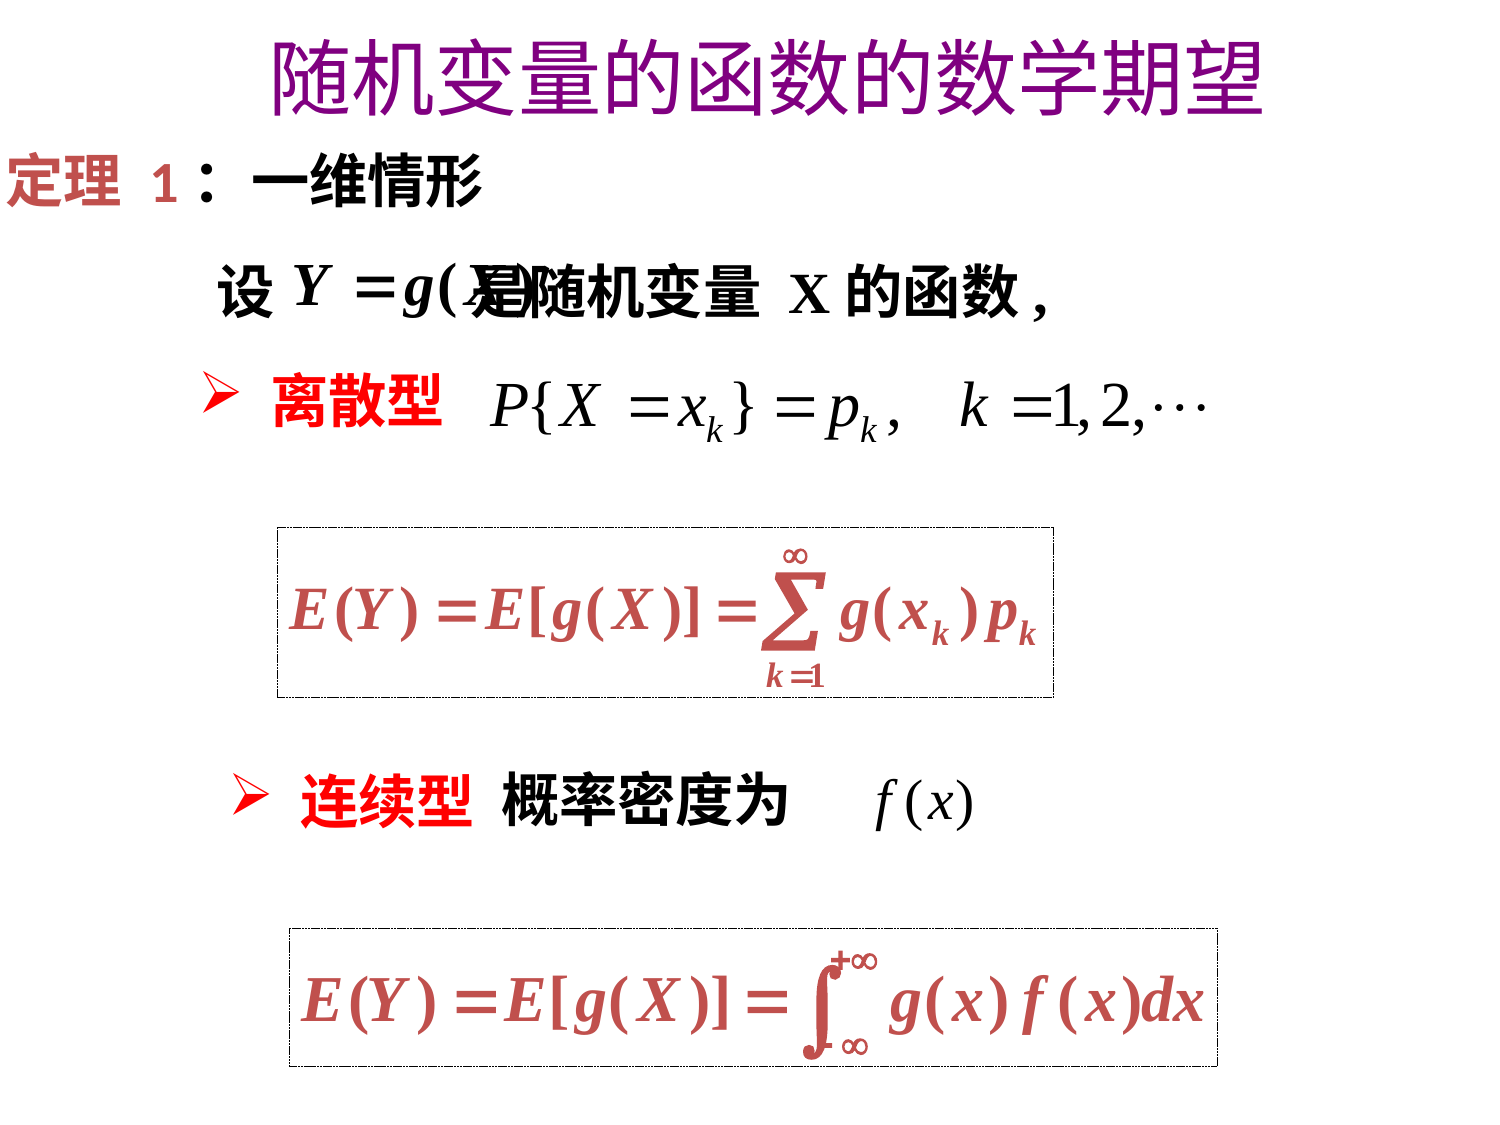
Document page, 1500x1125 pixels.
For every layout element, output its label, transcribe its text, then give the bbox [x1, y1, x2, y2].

text_box 随机变量的函数的数学期望 [253, 18, 1360, 134]
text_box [277, 526, 1055, 698]
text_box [288, 928, 1218, 1067]
text_box 连续型 [88, 774, 408, 835]
text_box 概率密度为 [408, 763, 951, 842]
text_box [478, 361, 1223, 459]
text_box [123, 255, 1118, 335]
text_box 离散型 [76, 373, 473, 433]
text_box 定理 1：一维情形 [0, 137, 654, 222]
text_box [855, 767, 986, 844]
